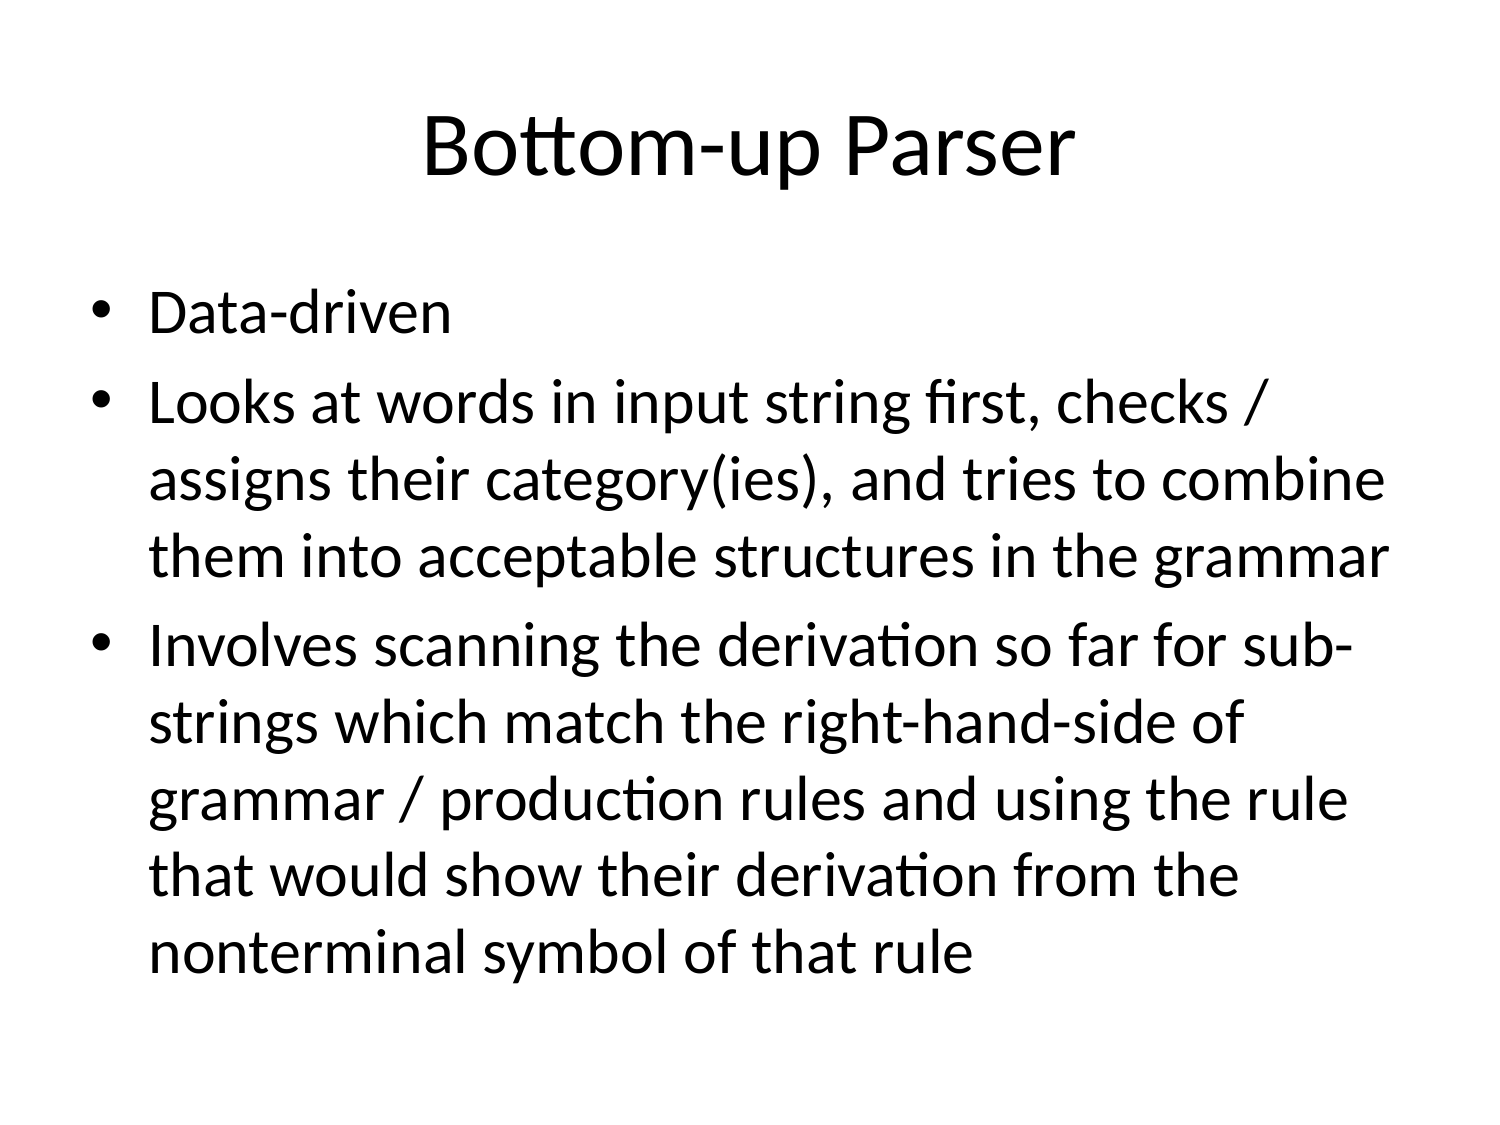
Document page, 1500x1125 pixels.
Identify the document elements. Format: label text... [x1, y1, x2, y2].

title Bottom-up Parser [75, 45, 1425, 233]
list Data-driven Looks at words in input string first, checks / assigns their category(ies), and tries to combine them into acceptable structures in the grammar Involves scanning the derivation so far for sub-strings which match the right-hand-side of grammar / production rules and using the rule that would show their derivation from the nonterminal symbol of that rule [75, 262, 1425, 1005]
